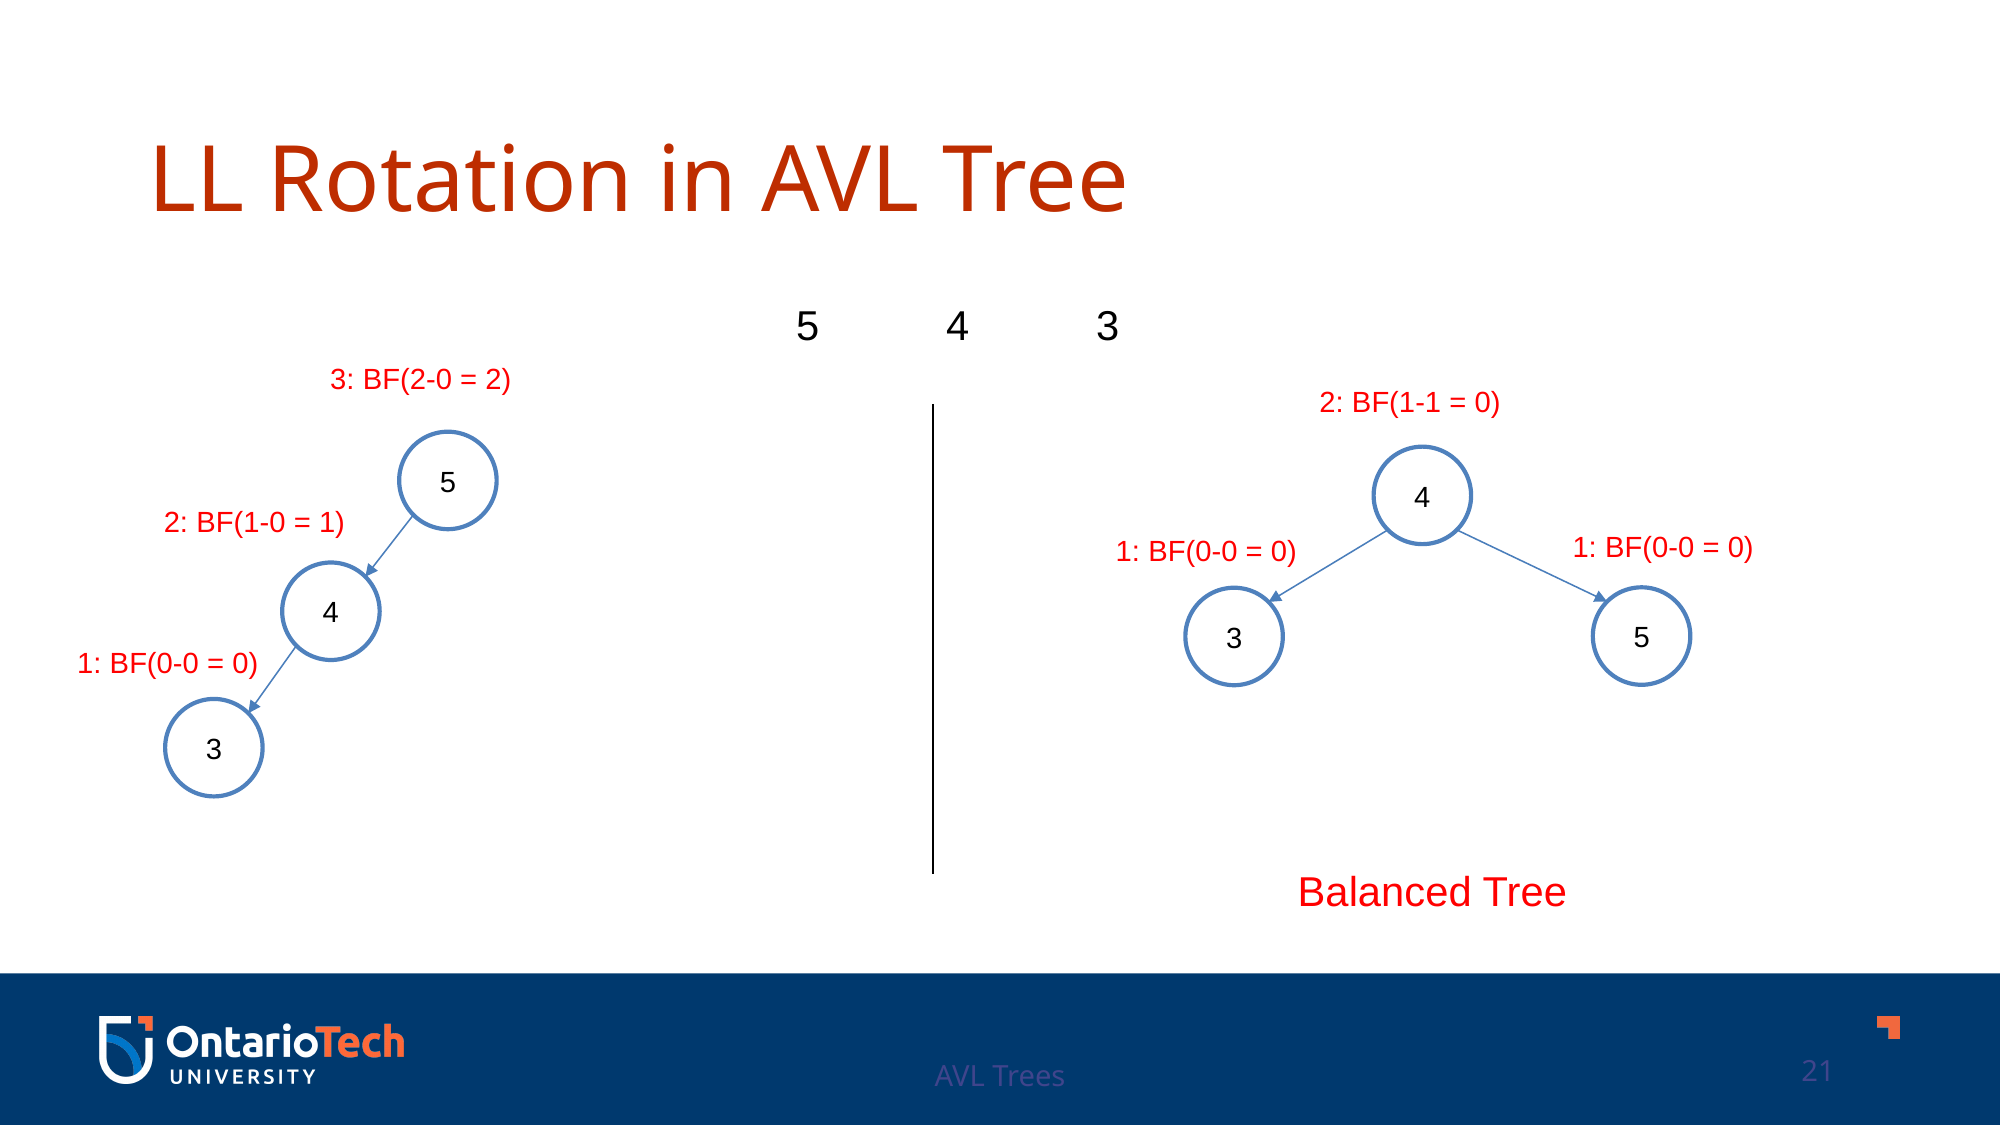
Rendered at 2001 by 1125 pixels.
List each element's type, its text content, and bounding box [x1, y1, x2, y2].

text_box 1: BF(0-0 = 0) [62, 637, 290, 687]
picture [99, 1016, 404, 1084]
text_box 4 [1371, 444, 1474, 547]
text_box 4 [280, 560, 382, 663]
picture [1877, 1016, 1900, 1039]
text_box 3 [1183, 585, 1285, 688]
text_box Balanced Tree [1282, 857, 1687, 922]
text_box LL Rotation in AVL Tree [133, 49, 1834, 238]
text_box 21 [1433, 1025, 1850, 1100]
text_box 2: BF(1-1 = 0) [1304, 375, 1532, 426]
text_box 1: BF(0-0 = 0) [1100, 525, 1328, 575]
text_box 5 [1590, 585, 1693, 687]
text_box 3 [163, 696, 265, 799]
text_box 3: BF(2-0 = 2) [315, 353, 543, 403]
text_box 2: BF(1-0 = 1) [148, 495, 377, 546]
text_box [1456, 529, 1608, 602]
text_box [365, 514, 414, 577]
text_box AVL Trees [683, 1025, 1317, 1100]
text_box 5 4 3 [781, 291, 1186, 356]
text_box 5 [397, 429, 499, 532]
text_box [248, 645, 297, 714]
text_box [1268, 529, 1389, 603]
text_box 1: BF(0-0 = 0) [1557, 520, 1785, 571]
